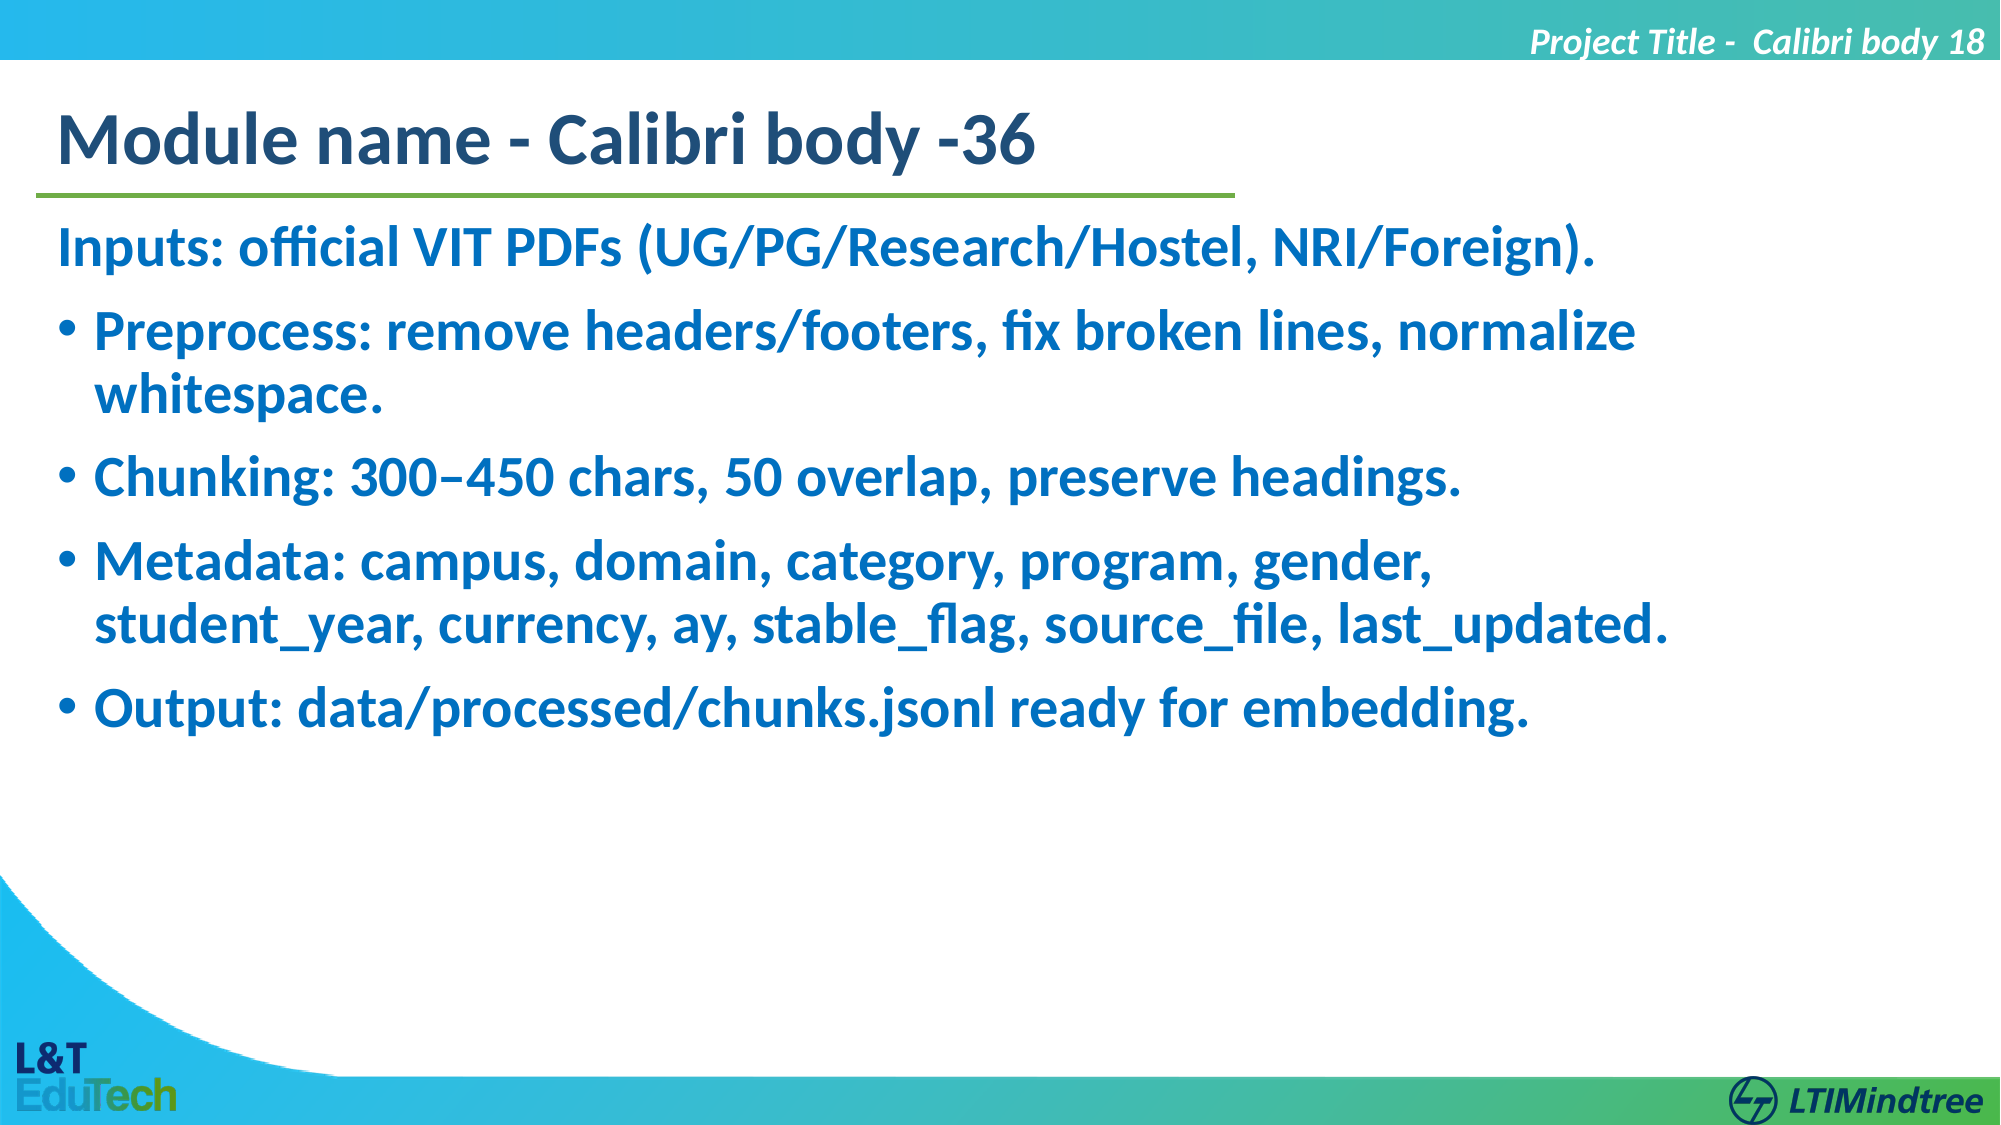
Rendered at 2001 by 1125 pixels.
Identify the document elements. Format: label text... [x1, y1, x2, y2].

text_box Project Title - Calibri body 18 [999, 9, 2000, 114]
picture [0, 875, 2000, 1125]
text_box Module name - Calibri body -36 [41, 82, 1785, 188]
list Inputs: official VIT PDFs (UG/PG/Research/Hostel, NRI/Foreign). Preprocess: remove headers/footers, fix broken lines, normalize whitespace. Chunking: 300–450 chars, 50 overlap, preserve headings. Metadata: campus, domain, category, program, gender, student_year, currency, ay, stable_flag, source_file, last_updated. Output: data/processed/chunks.jsonl ready for embedding. [41, 208, 1785, 282]
